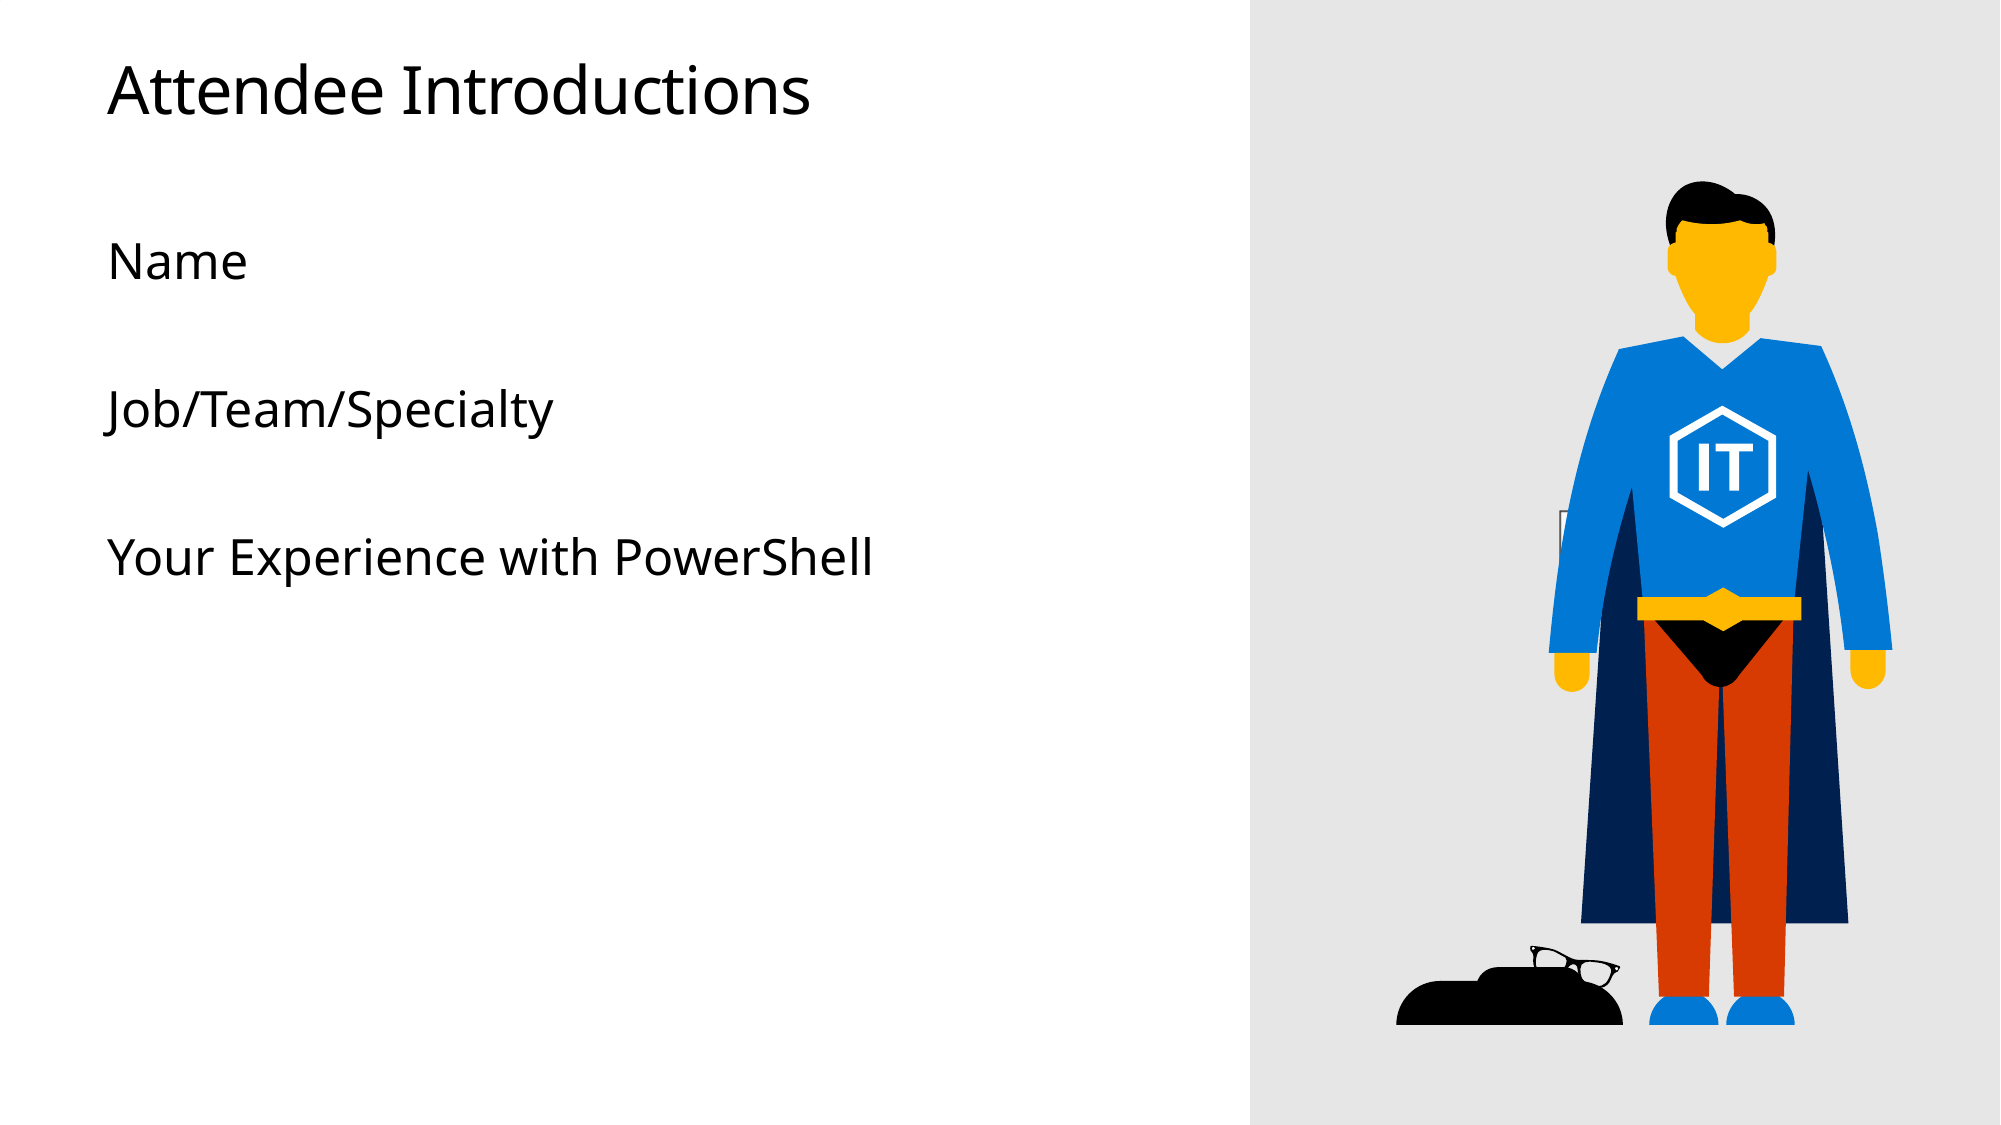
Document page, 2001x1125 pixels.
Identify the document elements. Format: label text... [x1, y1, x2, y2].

title Attendee Introductions [107, 52, 1213, 129]
picture [1249, 0, 2000, 1125]
list Name Job/Team/Specialty Your Experience with PowerShell [107, 229, 1213, 1025]
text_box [1396, 174, 1893, 1025]
